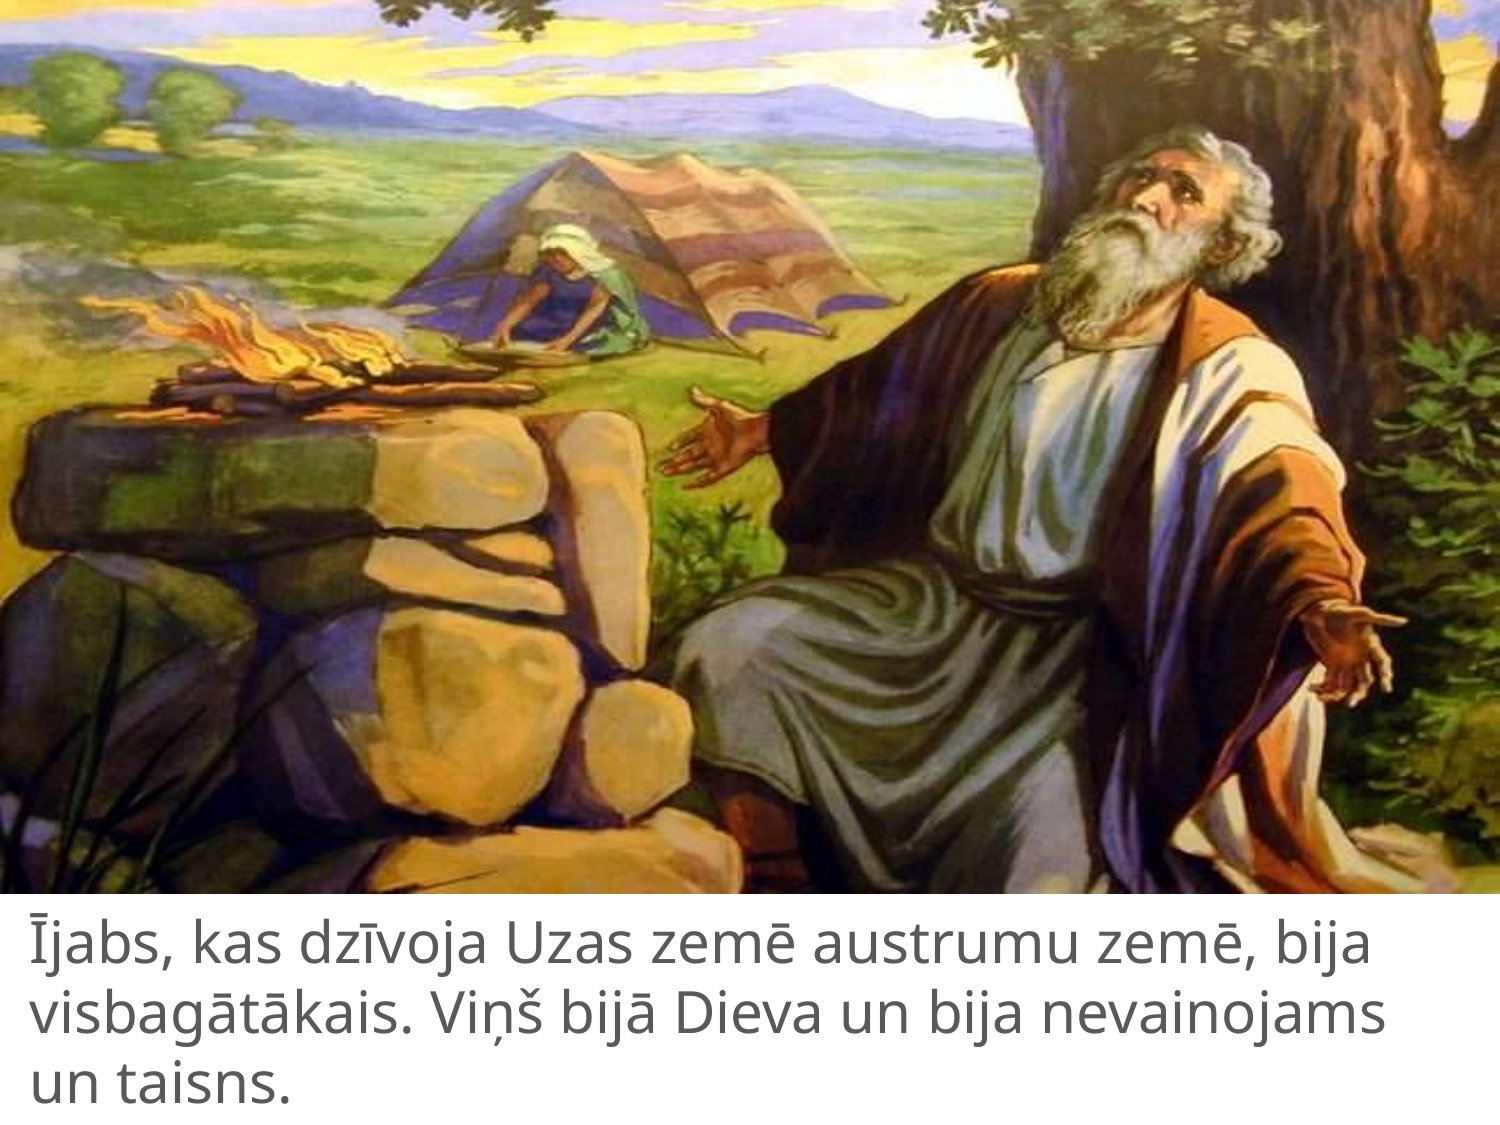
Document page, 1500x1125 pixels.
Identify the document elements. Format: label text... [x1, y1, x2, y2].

text_box Ījabs, kas dzīvoja Uzas zemē austrumu zemē, bija visbagātākais. Viņš bijā Dieva un bija nevainojams un taisns. [14, 902, 1486, 1123]
picture [0, 0, 1500, 894]
